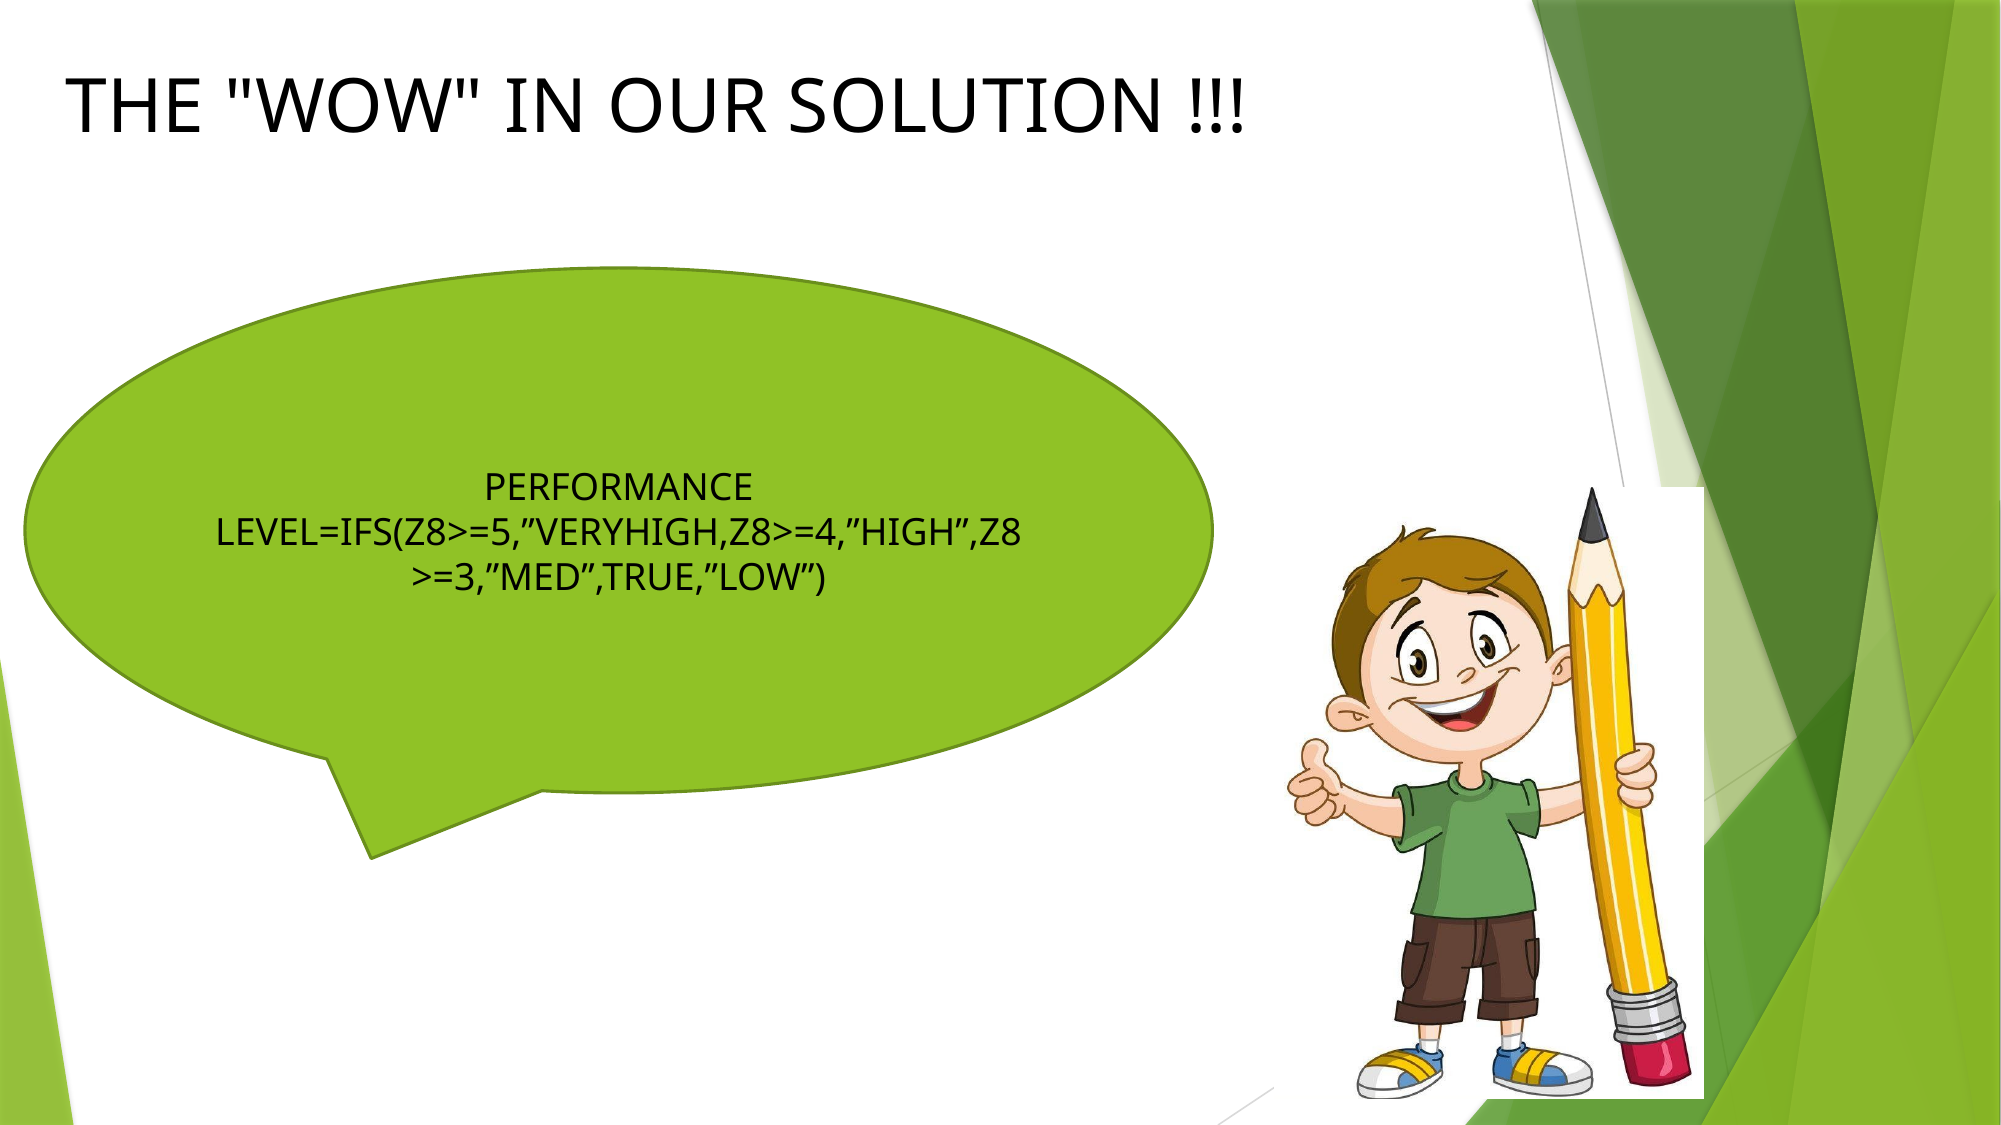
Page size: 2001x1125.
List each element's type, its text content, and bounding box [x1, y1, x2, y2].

picture [1273, 486, 1705, 1099]
text_box PERFORMANCE LEVEL=IFS(Z8>=5,”VERYHIGH,Z8>=4,”HIGH”,Z8>=3,”MED”,TRUE,”LOW”) [23, 266, 1214, 860]
title THE "WOW" IN OUR SOLUTION !!! [50, 50, 1419, 188]
